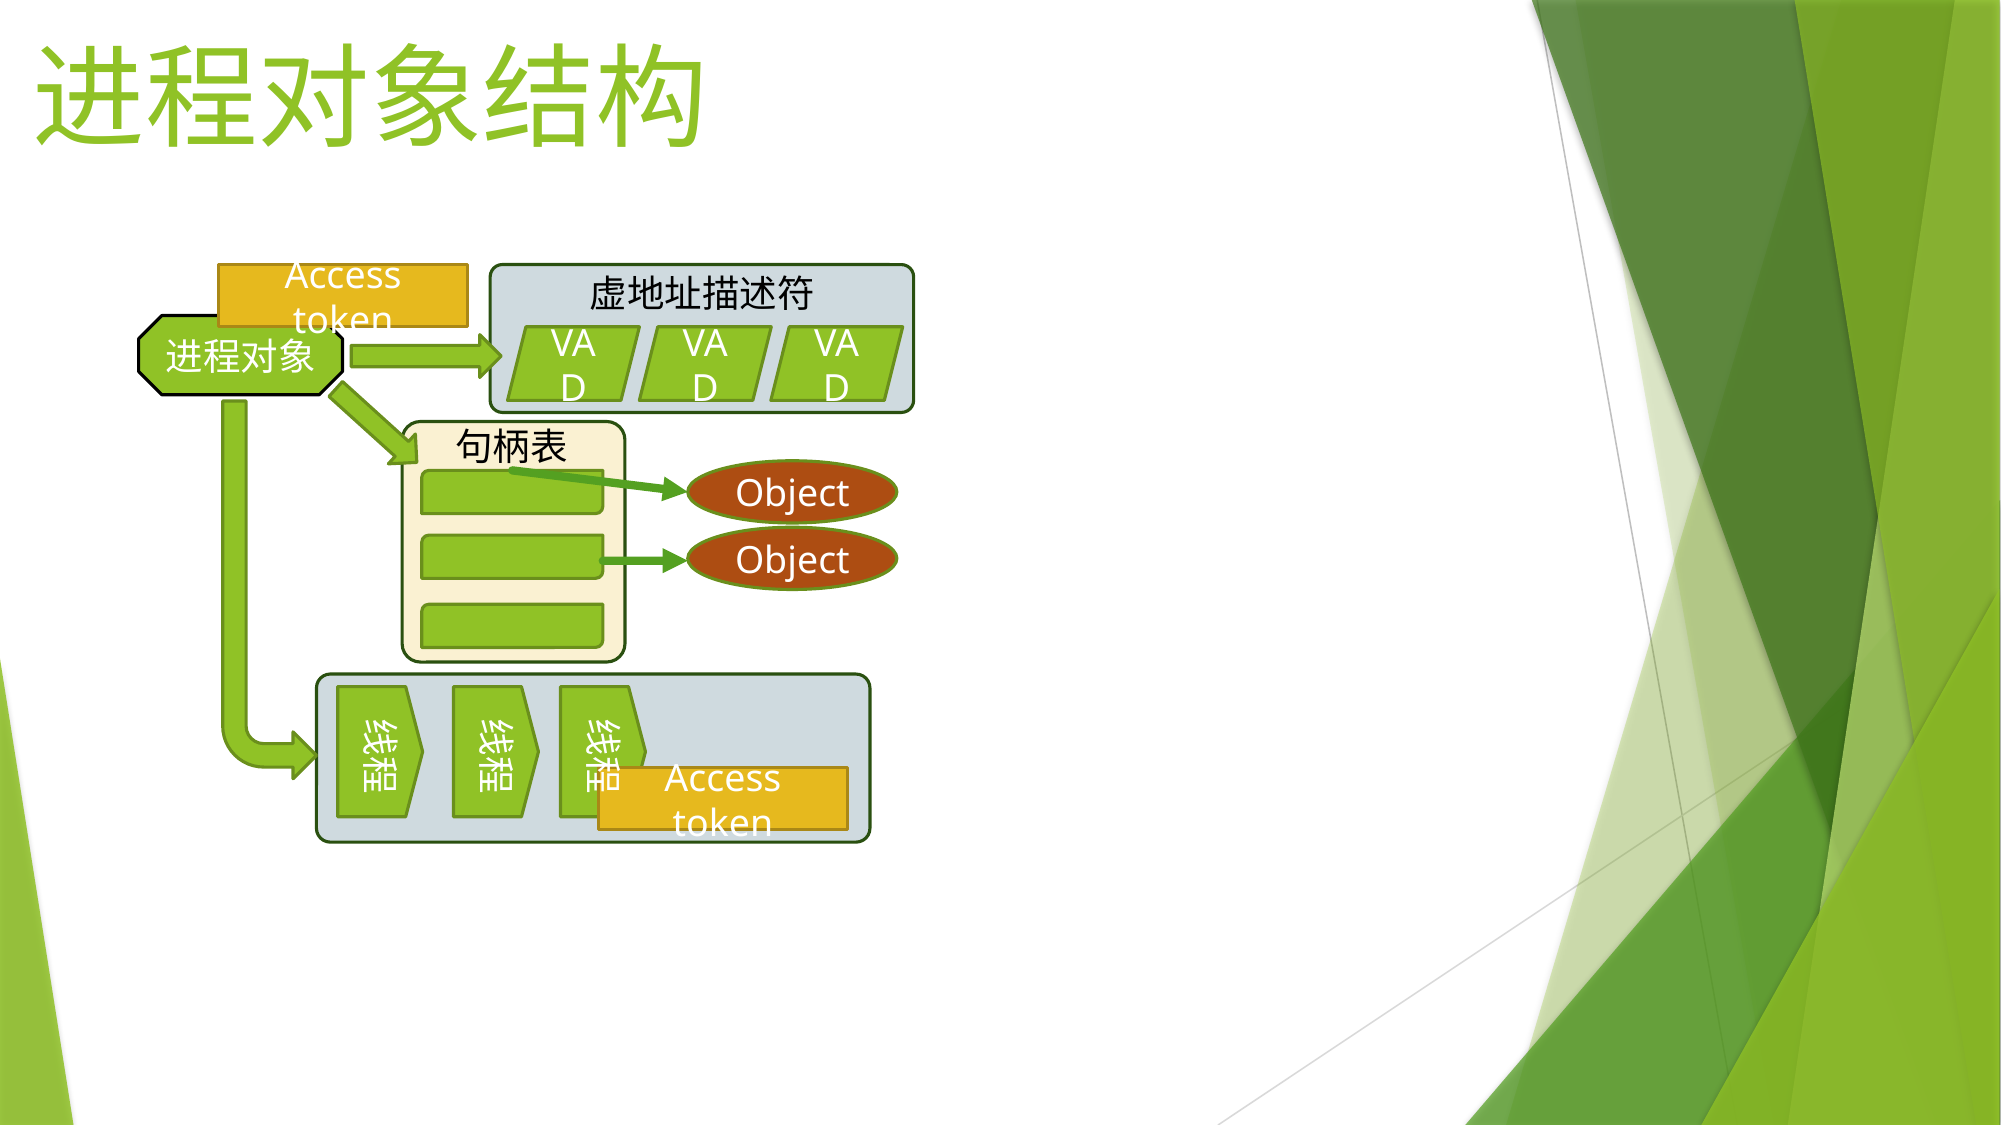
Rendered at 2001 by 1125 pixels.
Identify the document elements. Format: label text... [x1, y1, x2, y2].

text_box [349, 333, 503, 379]
text_box VAD [506, 325, 641, 402]
text_box Access token [217, 263, 469, 328]
text_box Object [686, 525, 899, 592]
text_box VAD [637, 325, 773, 402]
text_box [420, 533, 605, 580]
text_box Access token [597, 766, 849, 831]
text_box VAD [769, 325, 905, 402]
text_box 虚地址描述符 [574, 262, 830, 323]
text_box 线程 [451, 704, 528, 817]
text_box 句柄表 [440, 415, 583, 468]
text_box [420, 602, 605, 650]
text_box [451, 685, 528, 704]
text_box [400, 419, 627, 664]
text_box [336, 685, 425, 799]
text_box [635, 705, 647, 766]
text_box 线程 [558, 704, 635, 817]
text_box [314, 672, 872, 844]
text_box [327, 380, 419, 466]
text_box [488, 262, 916, 415]
text_box [528, 705, 540, 798]
text_box [420, 468, 605, 516]
text_box [221, 399, 318, 781]
text_box 线程 [335, 704, 412, 817]
title 进程对象结构 [17, 18, 794, 202]
text_box [558, 685, 635, 704]
text_box 进程对象 [137, 313, 345, 397]
text_box Object [686, 459, 899, 525]
